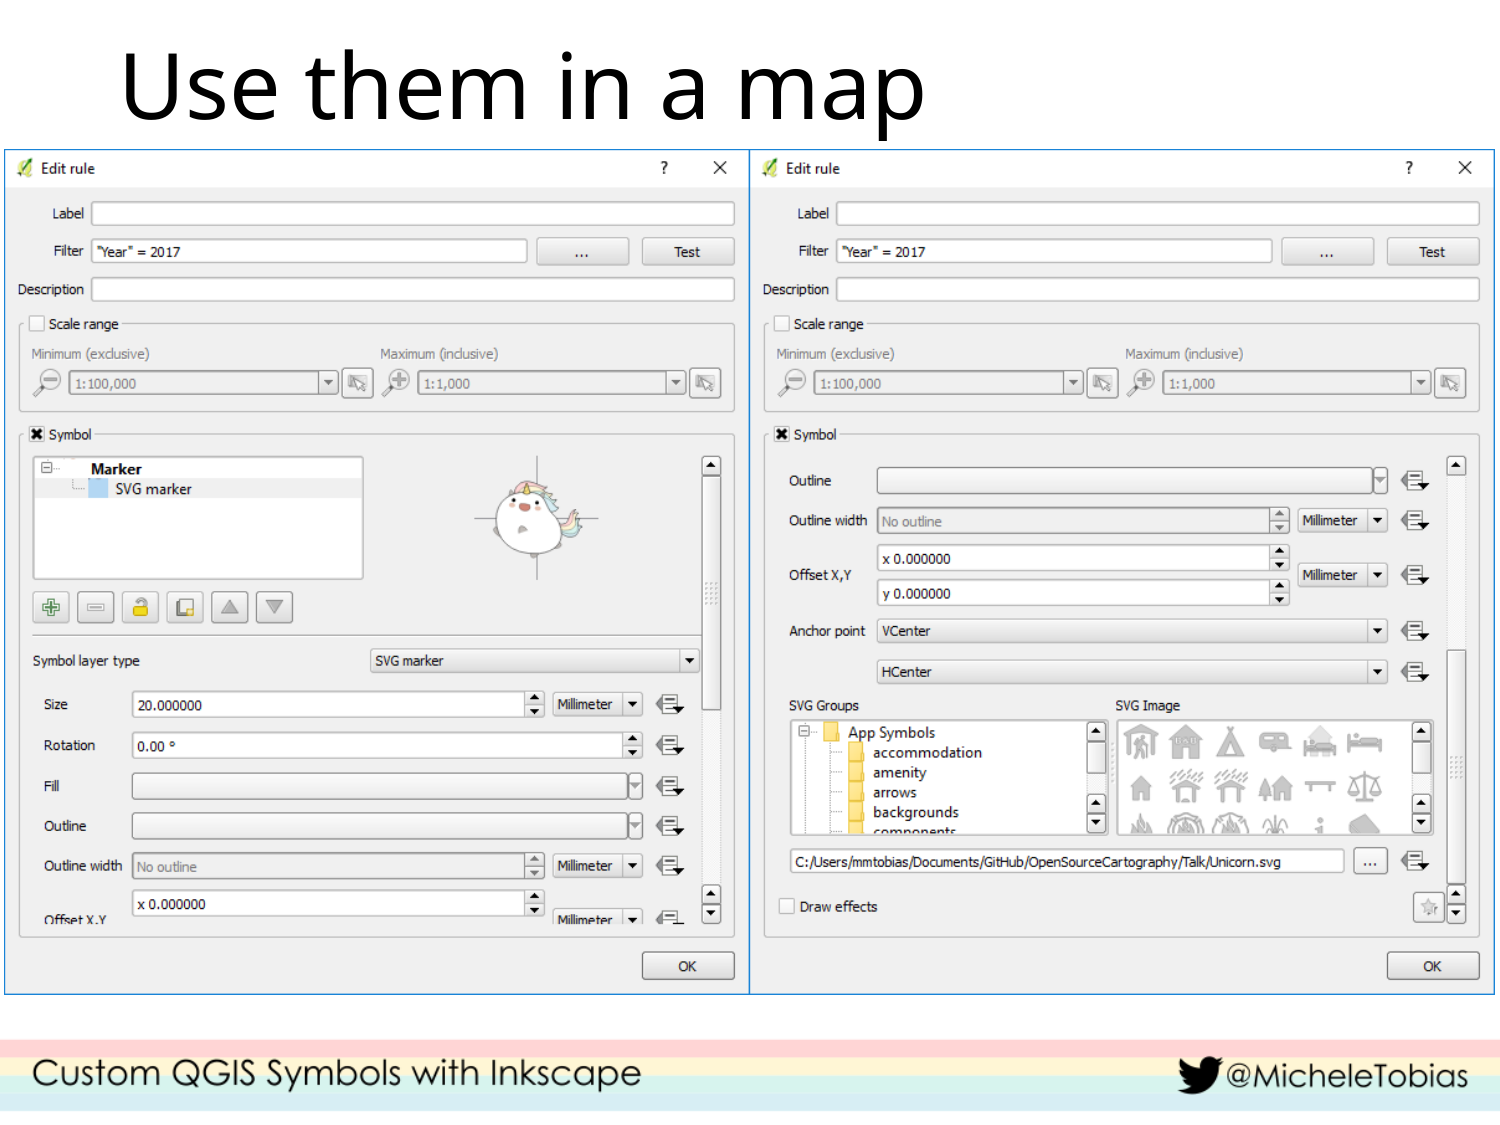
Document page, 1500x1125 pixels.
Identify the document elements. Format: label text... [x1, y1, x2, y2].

picture [0, 0, 1500, 1125]
title Use them in a map [103, 0, 1397, 149]
